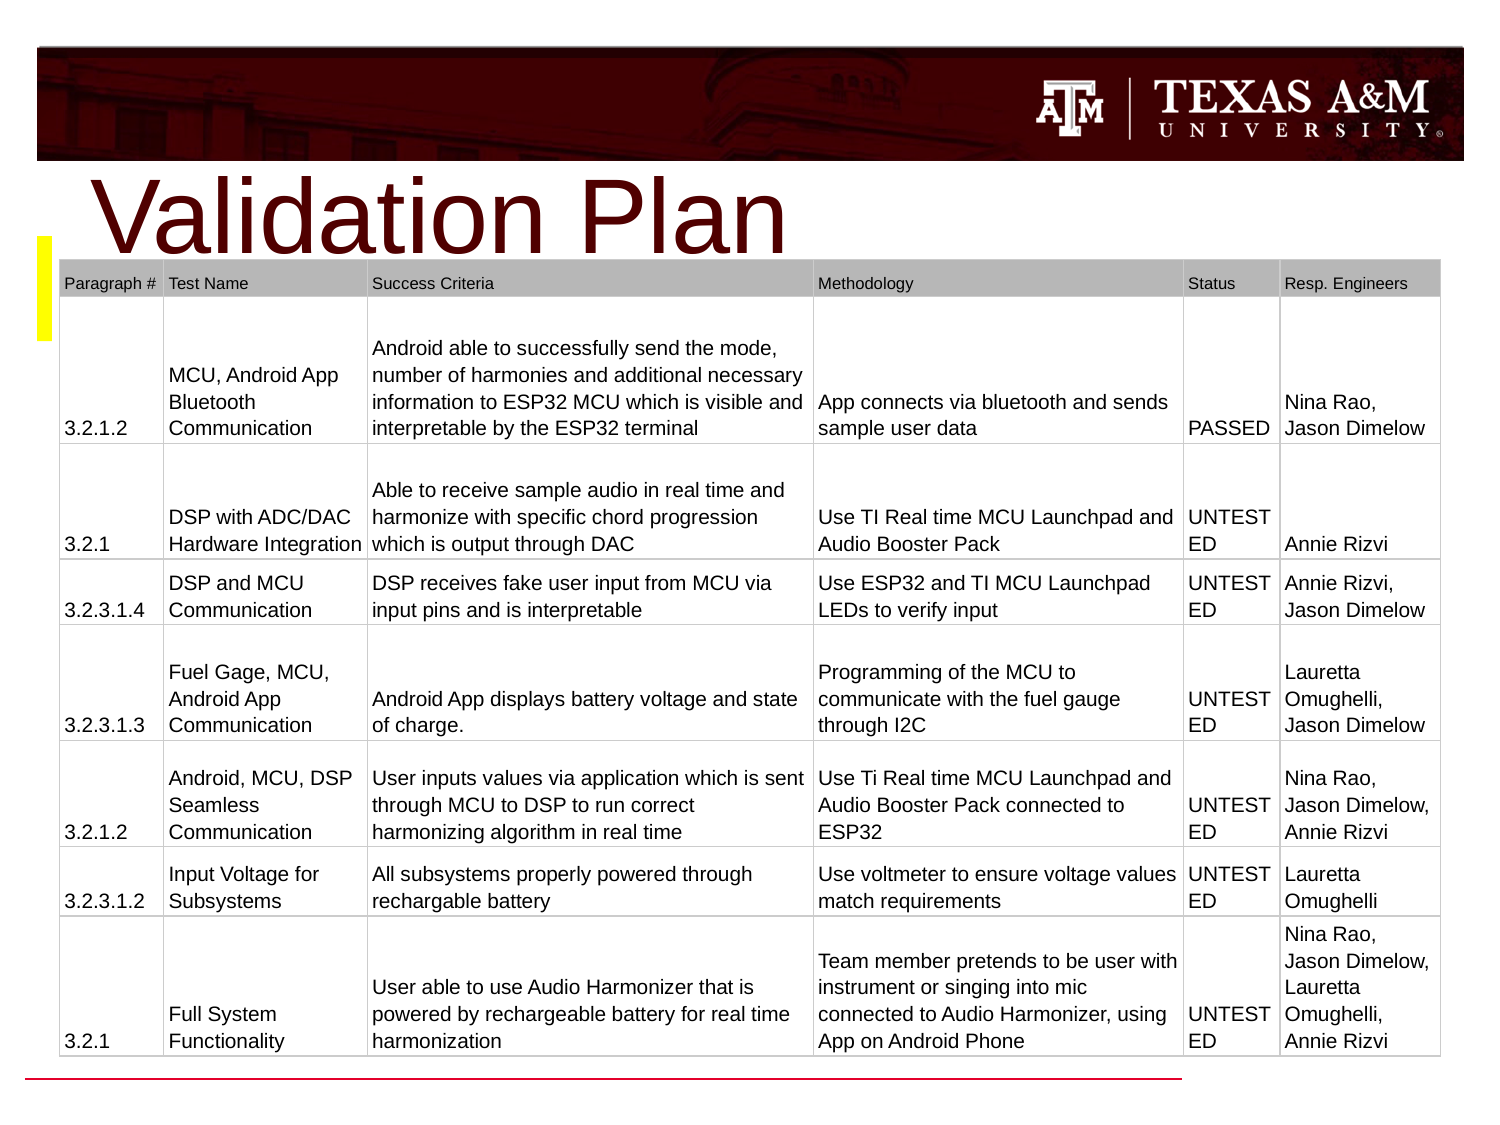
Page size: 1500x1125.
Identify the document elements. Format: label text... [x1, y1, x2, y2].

table_cell App connects via bluetooth and sends sample user data [814, 297, 1183, 443]
table_cell 3.2.1 [60, 917, 163, 1055]
table_cell 3.2.1.2 [60, 741, 163, 846]
table_cell Use TI Real time MCU Launchpad and Audio Booster Pack [814, 444, 1183, 558]
table_cell DSP and MCU Communication [164, 560, 367, 624]
table_header Status [1184, 260, 1279, 296]
table_cell Able to receive sample audio in real time and harmonize with specific chord progression which is output through DAC [368, 444, 813, 558]
table_cell UNTESTED [1184, 560, 1279, 624]
table_cell User inputs values via application which is sent through MCU to DSP to run correct harmonizing algorithm in real time [368, 741, 813, 846]
table_cell PASSED [1184, 297, 1279, 443]
table_cell UNTESTED [1184, 444, 1279, 558]
table_cell Lauretta Omughelli [1281, 847, 1440, 915]
table_header Resp. Engineers [1281, 260, 1440, 296]
table_cell Nina Rao, Jason Dimelow [1281, 297, 1440, 443]
table_cell Annie Rizvi [1281, 444, 1440, 558]
table_cell Lauretta Omughelli, Jason Dimelow [1281, 625, 1440, 740]
table_header Methodology [814, 260, 1183, 296]
table_cell Fuel Gage, MCU, Android App Communication [164, 625, 367, 740]
title Validation Plan [75, 117, 1425, 259]
table_cell 3.2.3.1.3 [60, 625, 163, 740]
table_cell UNTESTED [1184, 625, 1279, 740]
table_cell Nina Rao, Jason Dimelow, Lauretta Omughelli, Annie Rizvi [1281, 917, 1440, 1055]
table_cell 3.2.1.2 [60, 297, 163, 443]
table_cell 3.2.1 [60, 444, 163, 558]
table_cell User able to use Audio Harmonizer that is powered by rechargeable battery for real time harmonization [368, 917, 813, 1055]
table_cell UNTESTED [1184, 917, 1279, 1055]
table_cell Use ESP32 and TI MCU Launchpad LEDs to verify input [814, 560, 1183, 624]
table_cell Android able to successfully send the mode, number of harmonies and additional necessary information to ESP32 MCU which is visible and interpretable by the ESP32 terminal [368, 297, 813, 443]
table_cell Use voltmeter to ensure voltage values match requirements [814, 847, 1183, 915]
table_cell All subsystems properly powered through rechargable battery [368, 847, 813, 915]
table_header Paragraph # [60, 260, 163, 296]
table_cell DSP receives fake user input from MCU via input pins and is interpretable [368, 560, 813, 624]
table_cell Annie Rizvi, Jason Dimelow [1281, 560, 1440, 624]
table_cell Android App displays battery voltage and state of charge. [368, 625, 813, 740]
table_cell Input Voltage for Subsystems [164, 847, 367, 915]
table_cell Team member pretends to be user with instrument or singing into mic connected to Audio Harmonizer, using App on Android Phone [814, 917, 1183, 1055]
table_header Test Name [164, 260, 367, 296]
table_cell Android, MCU, DSP Seamless Communication [164, 741, 367, 846]
table_cell Full System Functionality [164, 917, 367, 1055]
table_cell DSP with ADC/DAC Hardware Integration [164, 444, 367, 558]
table_cell Nina Rao, Jason Dimelow, Annie Rizvi [1281, 741, 1440, 846]
table_cell Programming of the MCU to communicate with the fuel gauge through I2C [814, 625, 1183, 740]
table_cell MCU, Android App Bluetooth Communication [164, 297, 367, 443]
picture [37, 45, 1464, 161]
table_cell 3.2.3.1.4 [60, 560, 163, 624]
table_cell 3.2.3.1.2 [60, 847, 163, 915]
table_cell UNTESTED [1184, 741, 1279, 846]
table_cell Use Ti Real time MCU Launchpad and Audio Booster Pack connected to ESP32 [814, 741, 1183, 846]
table_cell UNTESTED [1184, 847, 1279, 915]
table_header Success Criteria [368, 260, 813, 296]
